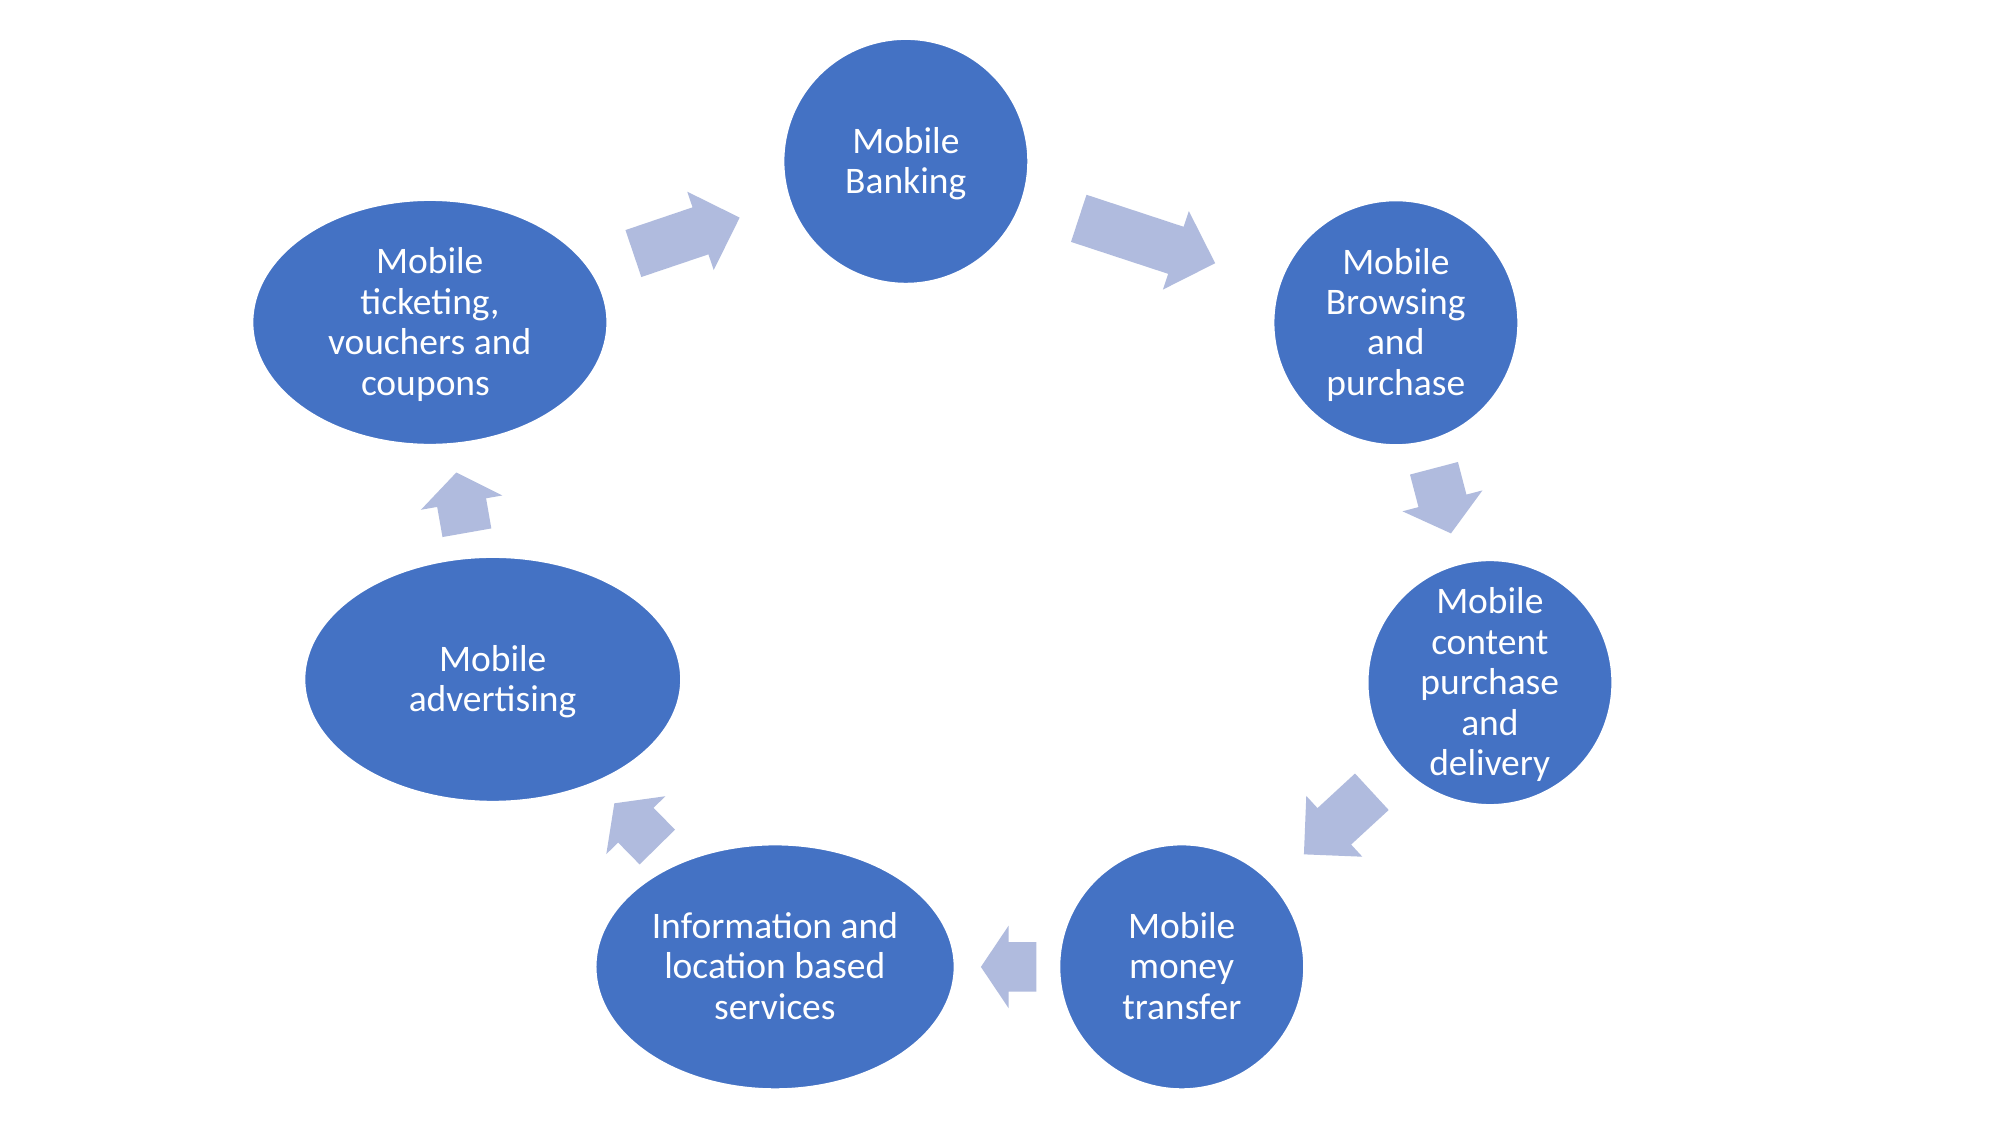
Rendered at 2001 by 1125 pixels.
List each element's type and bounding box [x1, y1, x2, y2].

text_box [79, 38, 1667, 1090]
